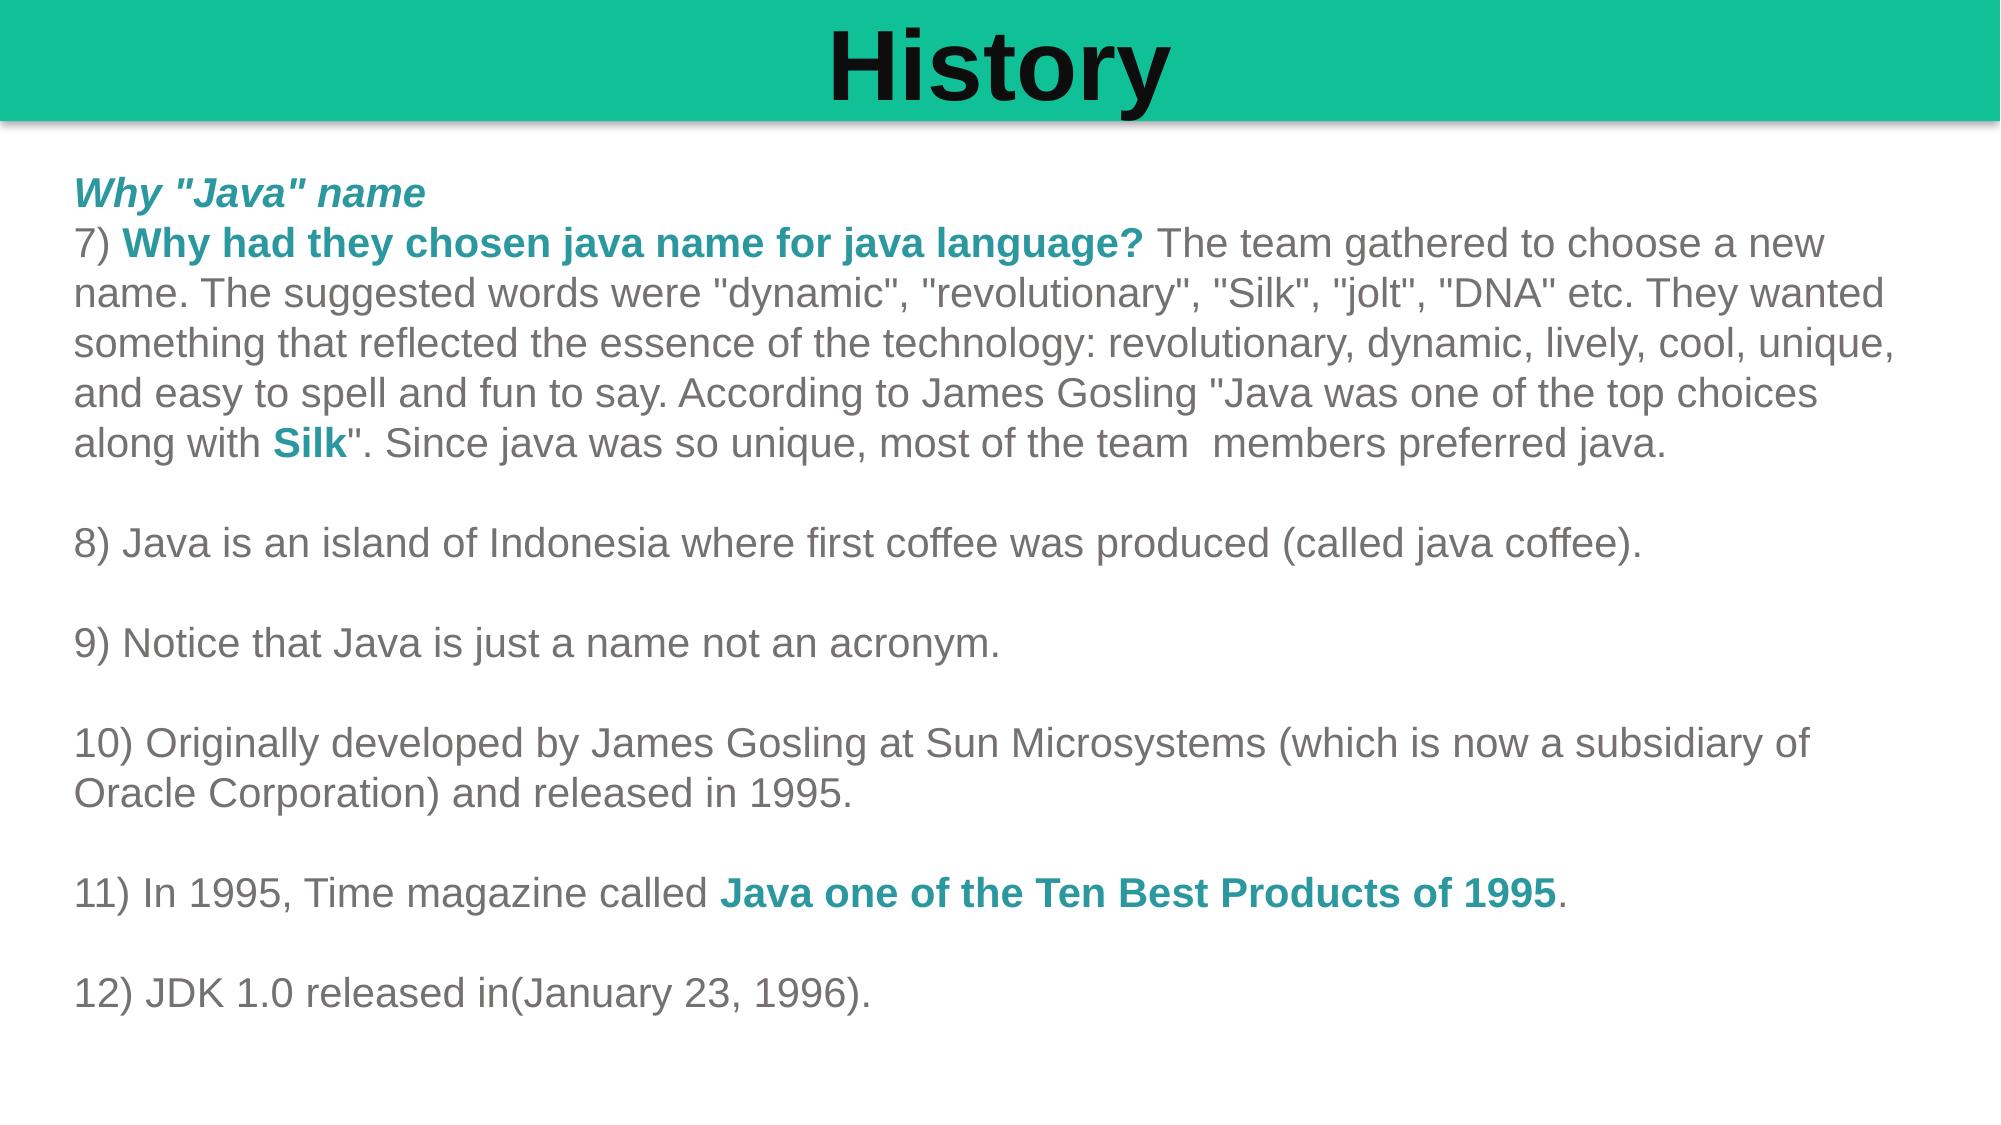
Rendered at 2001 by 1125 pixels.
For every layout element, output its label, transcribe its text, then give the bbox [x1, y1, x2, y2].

text_box History [0, 0, 2000, 122]
text_box Why "Java" name 7) Why had they chosen java name for java language? The team gathered to choose a new name. The suggested words were "dynamic", "revolutionary", "Silk", "jolt", "DNA" etc. They wanted something that reflected the essence of the technology: revolutionary, dynamic, lively, cool, unique, and easy to spell and fun to say. According to James Gosling "Java was one of the top choices along with Silk". Since java was so unique, most of the team members preferred java. 8) Java is an island of Indonesia where first coffee was produced (called java coffee). 9) Notice that Java is just a name not an acronym. 10) Originally developed by James Gosling at Sun Microsystems (which is now a subsidiary of Oracle Corporation) and released in 1995. 11) In 1995, Time magazine called Java one of the Ten Best Products of 1995. 12) JDK 1.0 released in(January 23, 1996). [58, 158, 1941, 1024]
